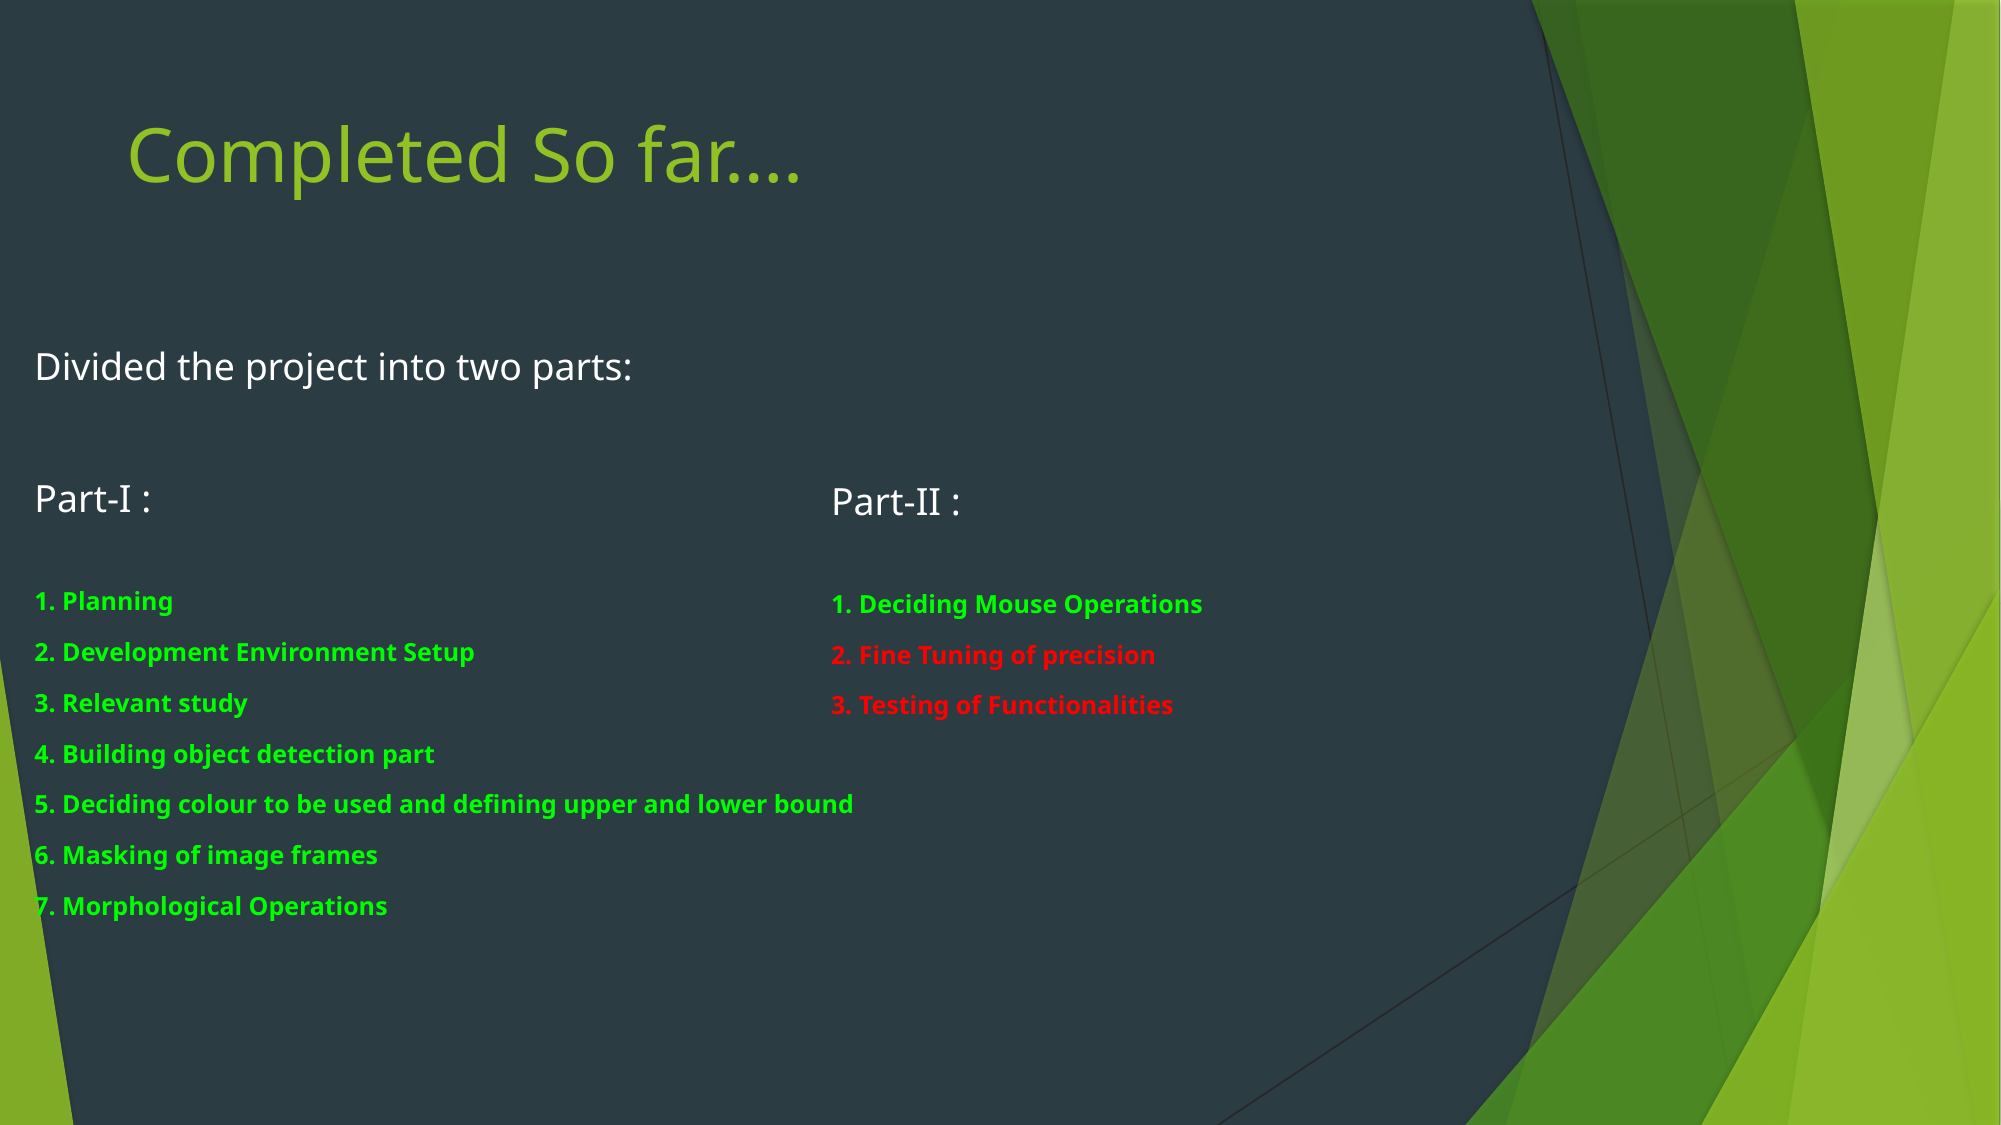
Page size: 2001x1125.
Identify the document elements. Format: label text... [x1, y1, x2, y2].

title Completed So far…. [111, 99, 1522, 317]
list Divided the project into two parts: Part-I : 1. Planning 2. Development Environment Setup 3. Relevant study 4. Building object detection part 5. Deciding colour to be used and defining upper and lower bound 6. Masking of image frames 7. Morphological Operations [19, 335, 1430, 973]
text_box Part-II : 1. Deciding Mouse Operations 2. Fine Tuning of precision 3. Testing of Functionalities [816, 404, 2000, 1041]
